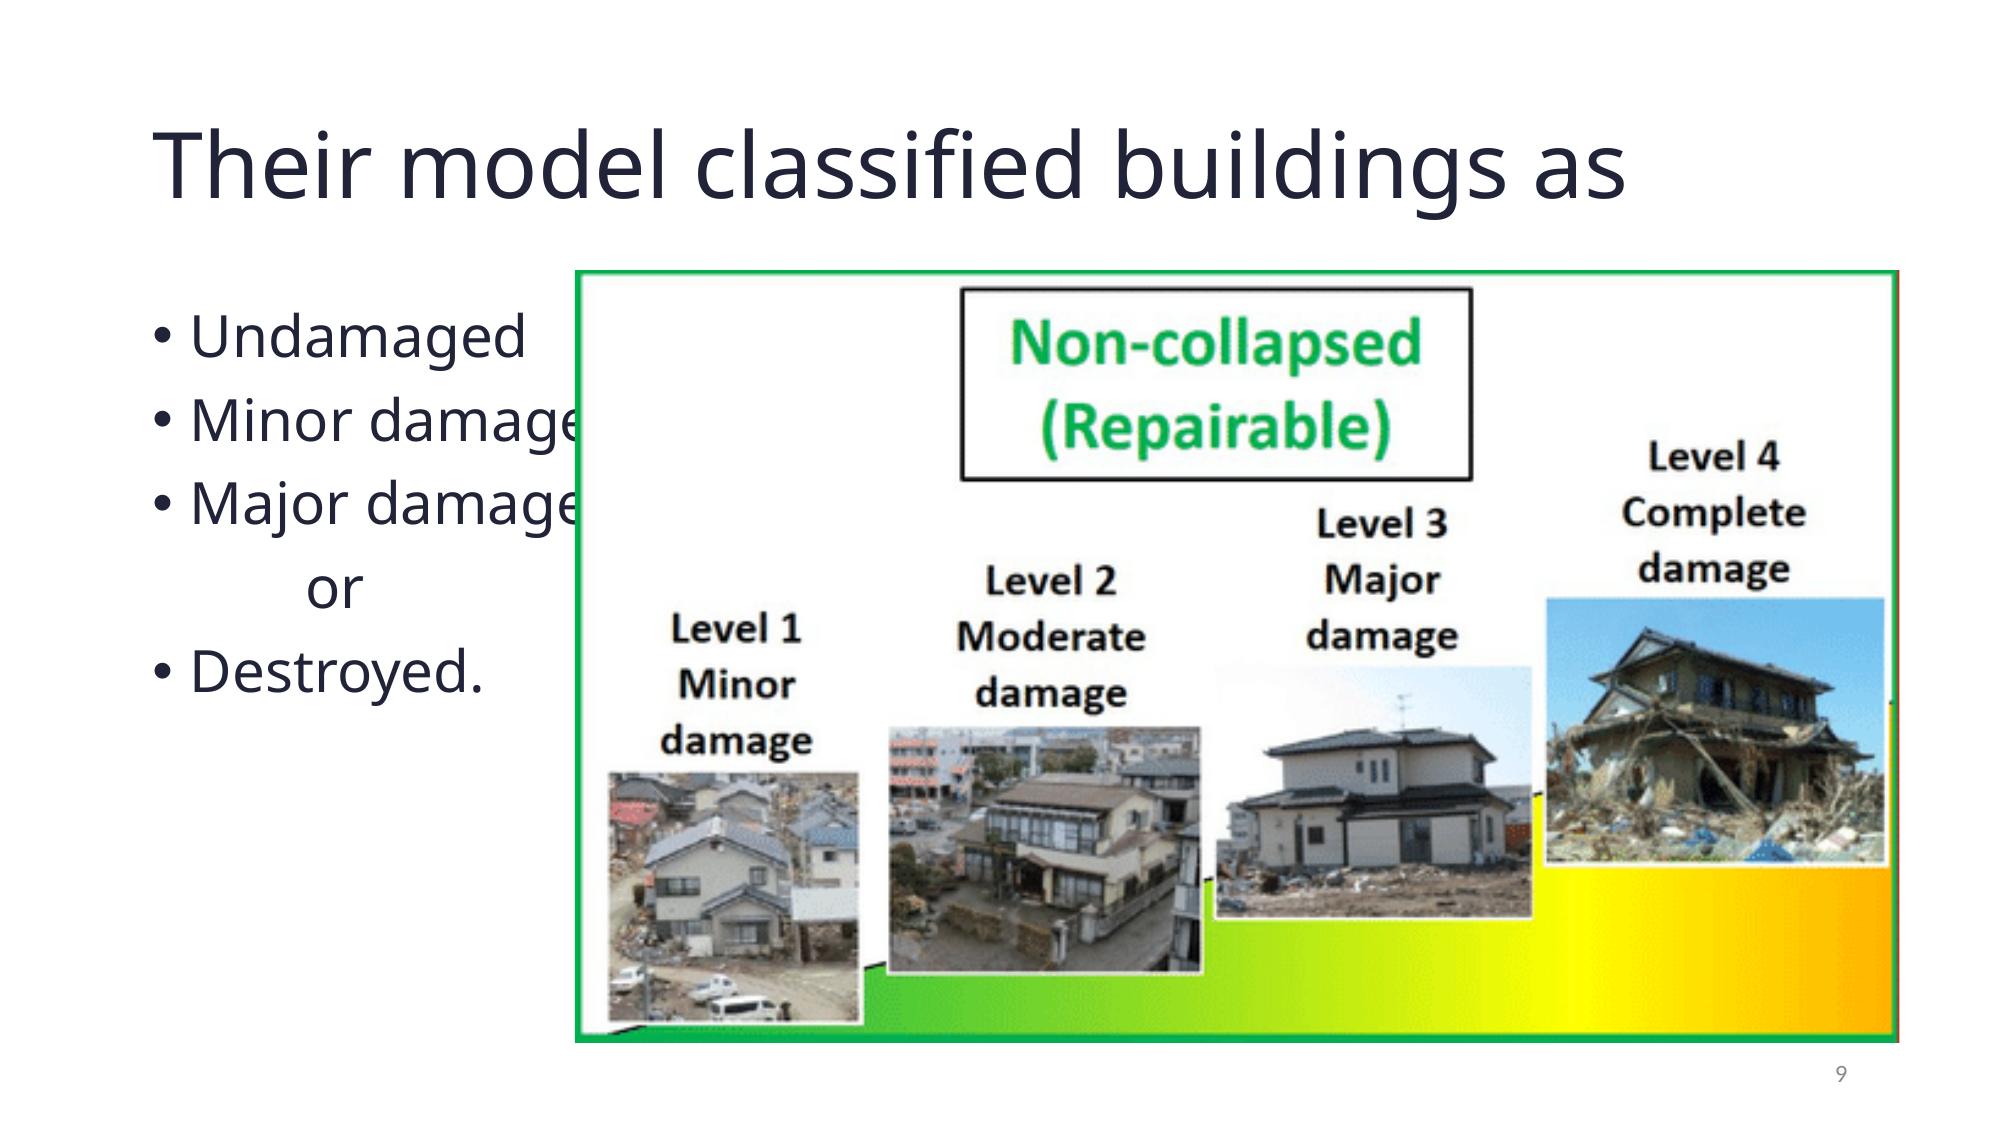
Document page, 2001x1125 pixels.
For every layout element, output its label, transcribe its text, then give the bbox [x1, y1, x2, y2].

list Undamaged Minor damage Major damage or Destroyed. [137, 299, 574, 1014]
slide_number 9 [1412, 1043, 1863, 1103]
picture [574, 270, 1900, 1043]
title Their model classified buildings as [137, 59, 1863, 278]
